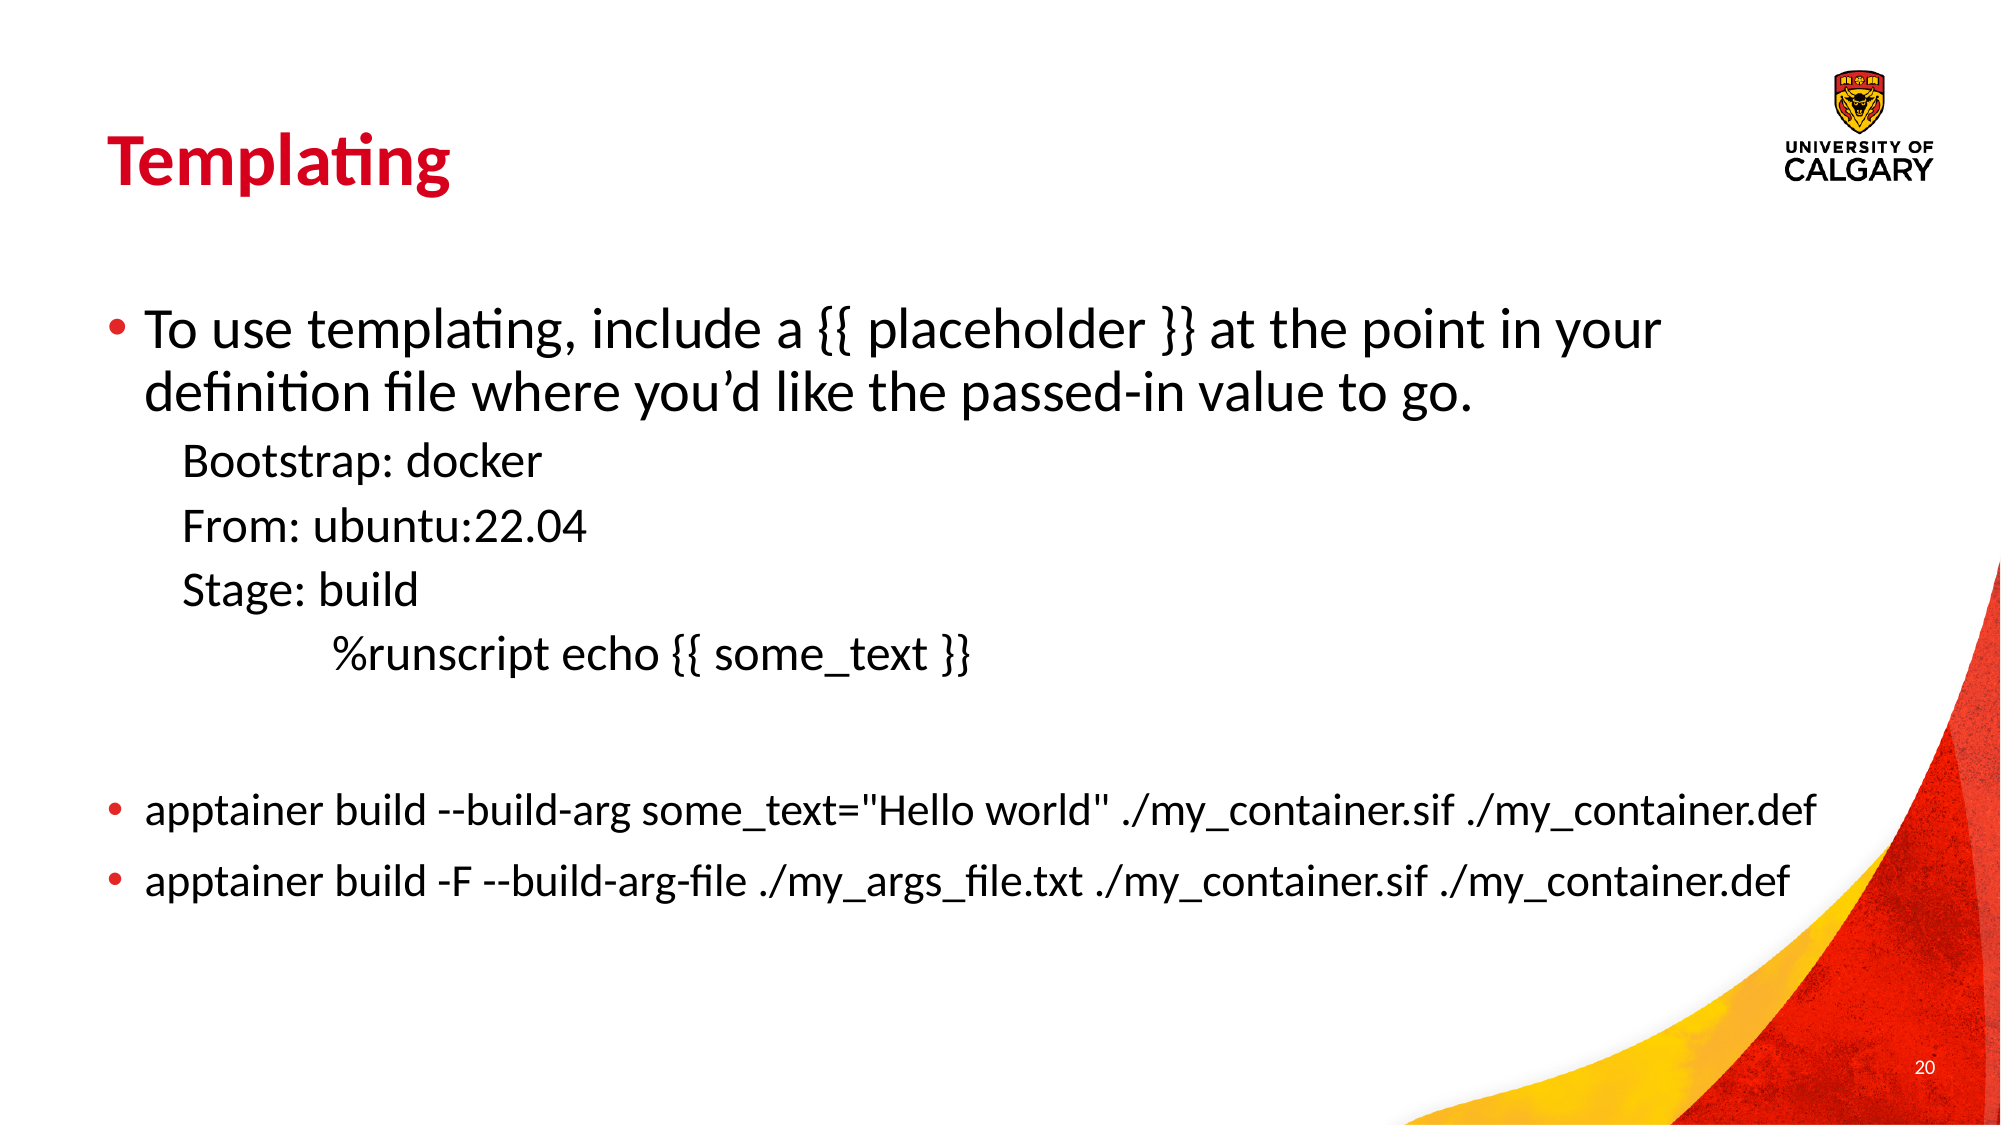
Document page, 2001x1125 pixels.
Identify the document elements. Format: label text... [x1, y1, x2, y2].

slide_number 20 [1500, 1046, 1951, 1107]
title Templating [92, 76, 1688, 246]
list To use templating, include a {{ placeholder }} at the point in your definition file where you’d like the passed-in value to go. Bootstrap: docker From: ubuntu:22.04 Stage: build %runscript echo {{ some_text }} apptainer build --build-arg some_text="Hello world" ./my_container.sif ./my_container.def apptainer build -F --build-arg-file ./my_args_file.txt ./my_container.sif ./my_container.def [92, 290, 1901, 966]
picture [0, 0, 2001, 1125]
